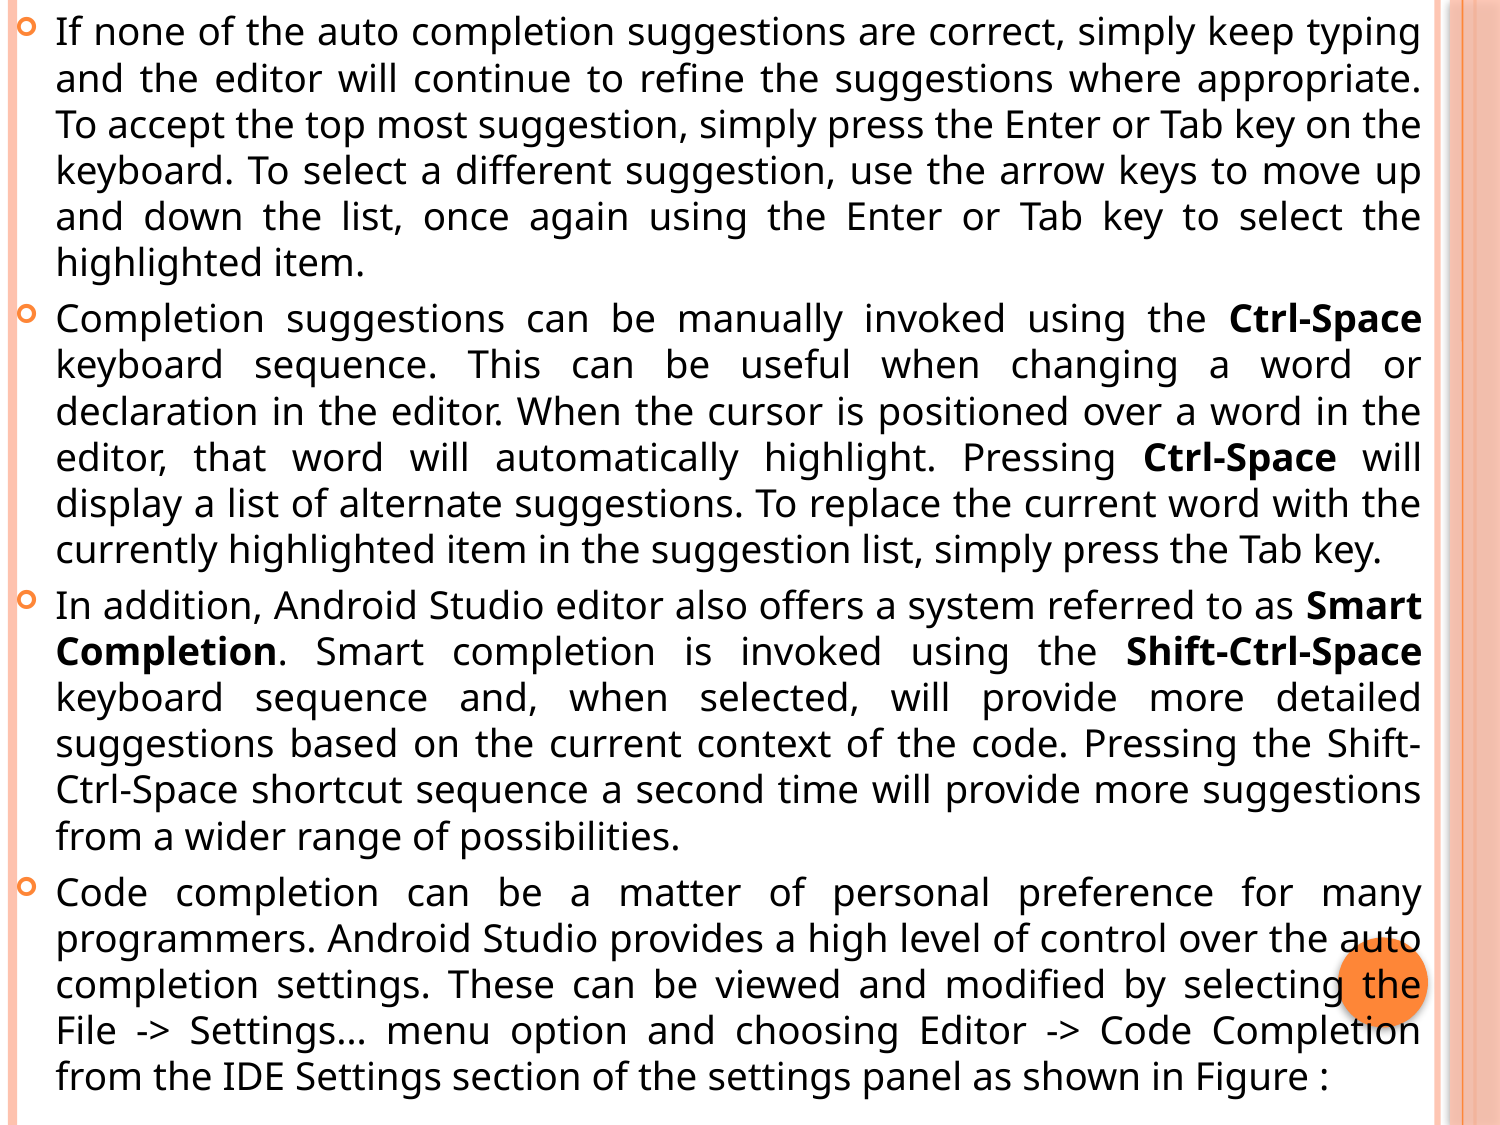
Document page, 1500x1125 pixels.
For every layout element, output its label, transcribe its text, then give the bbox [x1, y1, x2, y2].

list If none of the auto completion suggestions are correct, simply keep typing and the editor will continue to refine the suggestions where appropriate. To accept the top most suggestion, simply press the Enter or Tab key on the keyboard. To select a different suggestion, use the arrow keys to move up and down the list, once again using the Enter or Tab key to select the highlighted item. Completion suggestions can be manually invoked using the Ctrl-Space keyboard sequence. This can be useful when changing a word or declaration in the editor. When the cursor is positioned over a word in the editor, that word will automatically highlight. Pressing Ctrl-Space will display a list of alternate suggestions. To replace the current word with the currently highlighted item in the suggestion list, simply press the Tab key. In addition, Android Studio editor also offers a system referred to as Smart Completion. Smart completion is invoked using the Shift-Ctrl-Space keyboard sequence and, when selected, will provide more detailed suggestions based on the current context of the code. Pressing the Shift-Ctrl-Space shortcut sequence a second time will provide more suggestions from a wider range of possibilities. Code completion can be a matter of personal preference for many programmers. Android Studio provides a high level of control over the auto completion settings. These can be viewed and modified by selecting the File -> Settings… menu option and choosing Editor -> Code Completion from the IDE Settings section of the settings panel as shown in Figure : [0, 0, 1438, 1125]
